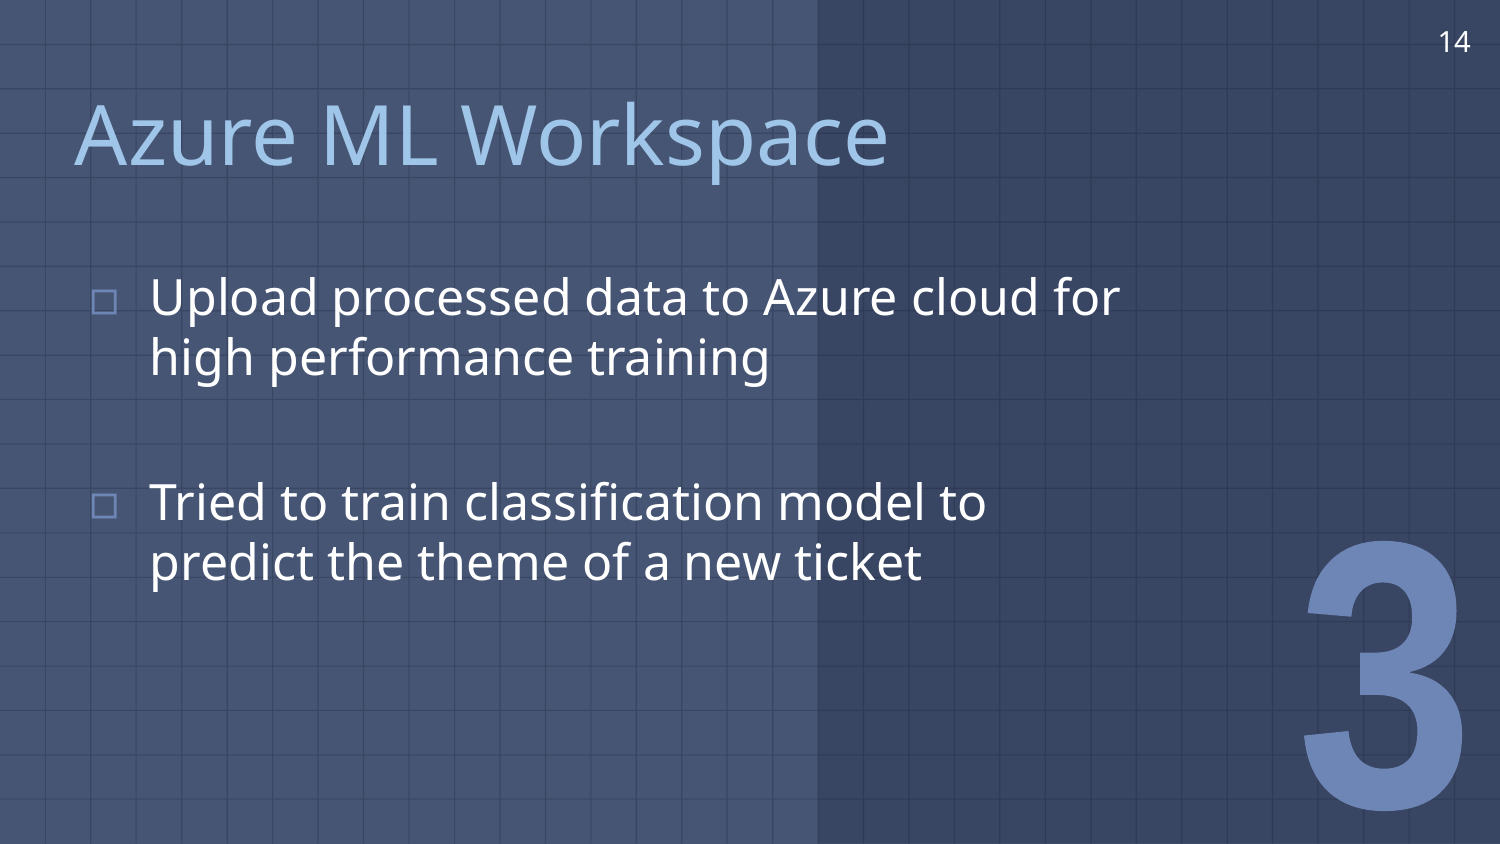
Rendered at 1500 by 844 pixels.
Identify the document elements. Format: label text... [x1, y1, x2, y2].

slide_number ‹#› [1408, 0, 1500, 88]
title Azure ML Workspace [59, 66, 978, 208]
list Upload processed data to Azure cloud for high performance training Tried to train classification model to predict the theme of a new ticket [59, 250, 1139, 745]
